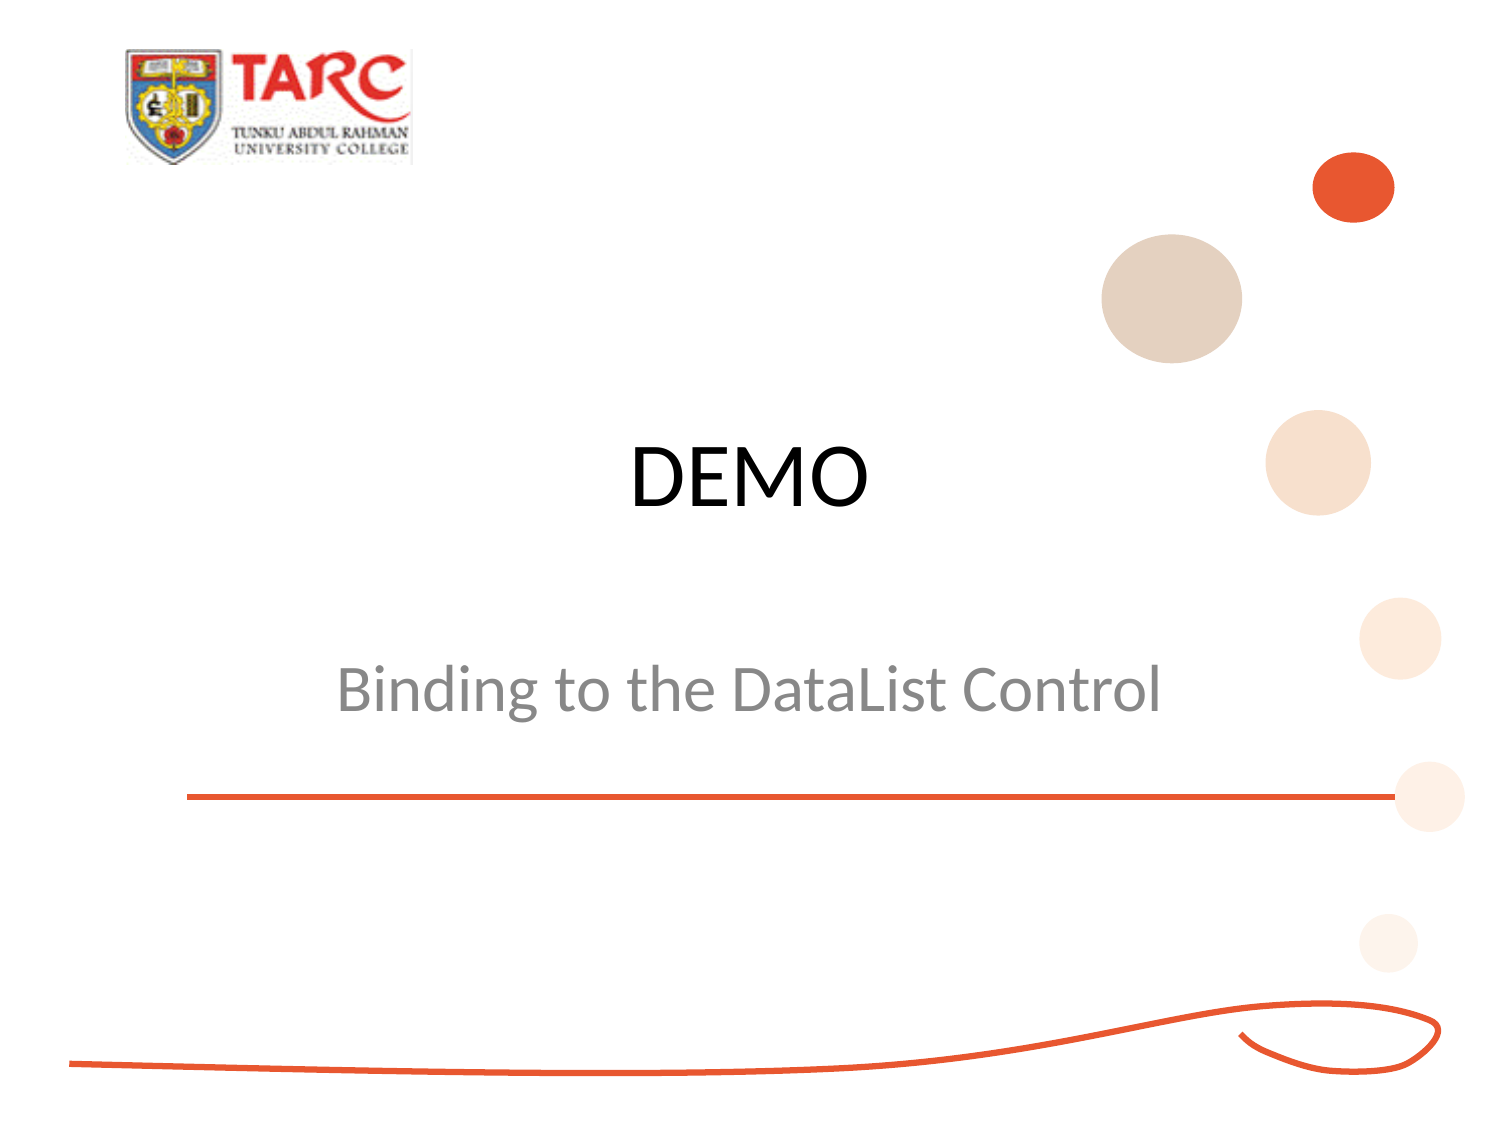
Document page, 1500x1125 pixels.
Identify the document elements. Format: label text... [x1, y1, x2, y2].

picture [125, 49, 413, 165]
subtitle Binding to the DataList Control [225, 637, 1275, 925]
title DEMO [112, 349, 1388, 591]
